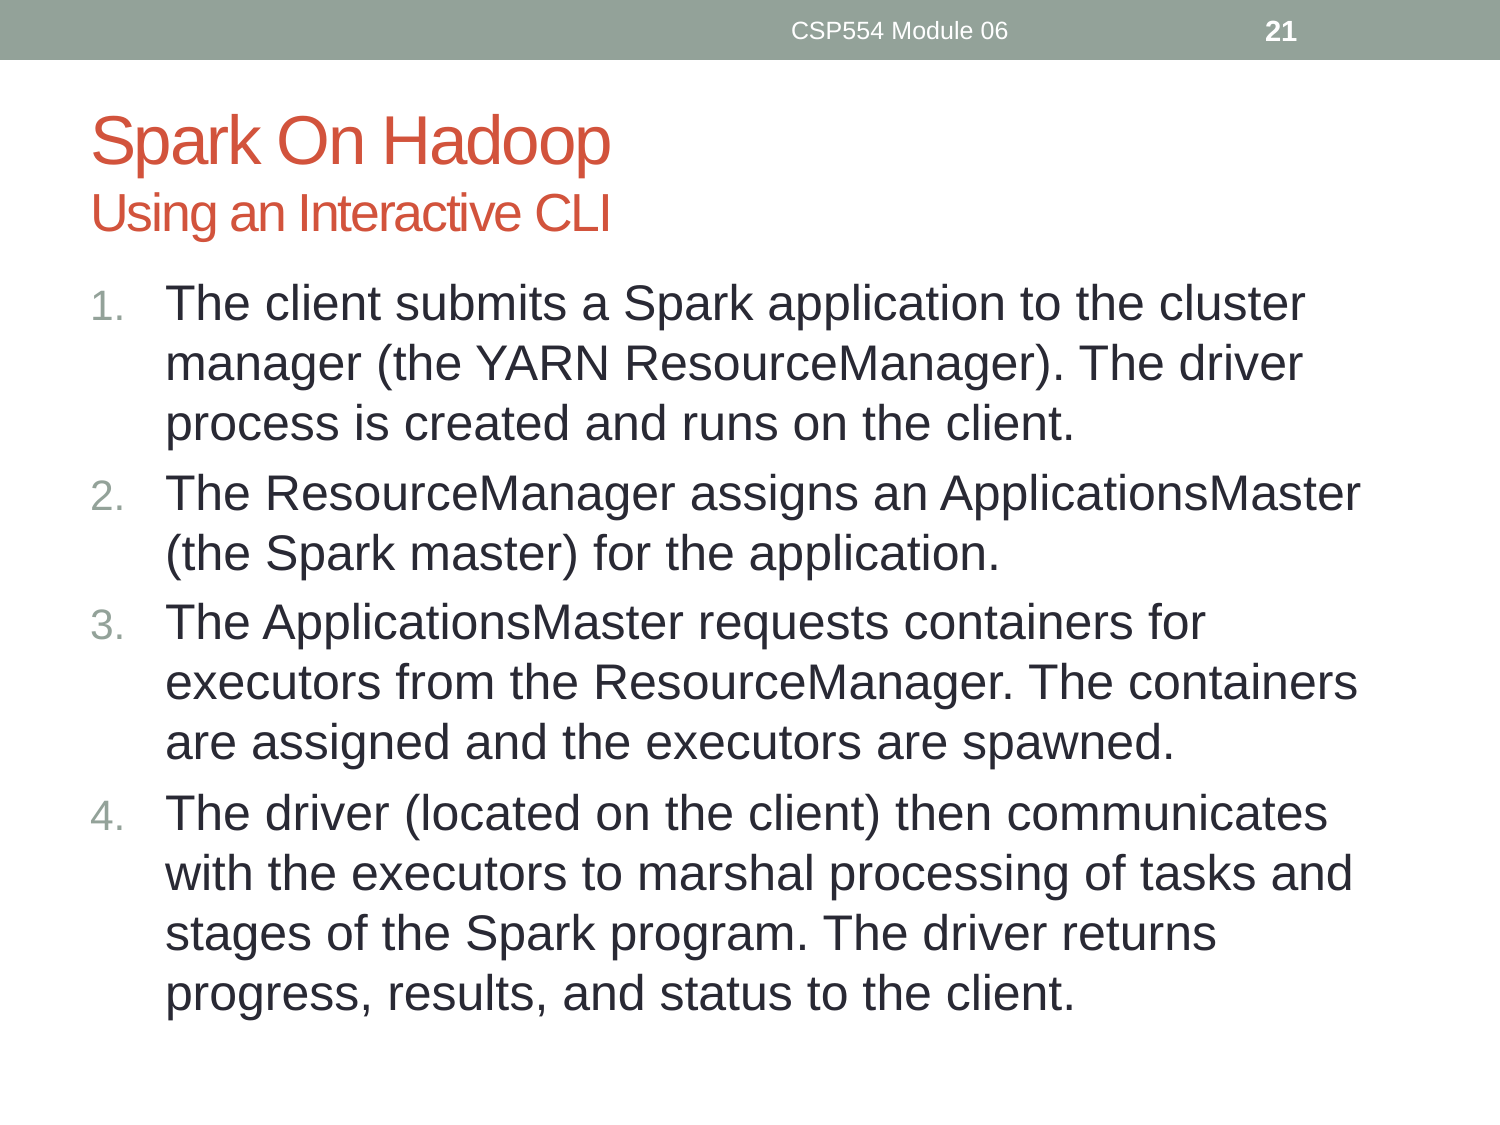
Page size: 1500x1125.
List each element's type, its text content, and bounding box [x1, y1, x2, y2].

slide_number 21 [1250, 3, 1425, 57]
footer CSP554 Module 06 [562, 3, 1238, 57]
title Spark On Hadoop Using an Interactive CLI [75, 87, 1425, 250]
list The client submits a Spark application to the cluster manager (the YARN ResourceManager). The driver process is created and runs on the client. The ResourceManager assigns an ApplicationsMaster (the Spark master) for the application. The ApplicationsMaster requests containers for executors from the ResourceManager. The containers are assigned and the executors are spawned. The driver (located on the client) then communicates with the executors to marshal processing of tasks and stages of the Spark program. The driver returns progress, results, and status to the client. [75, 262, 1425, 1063]
